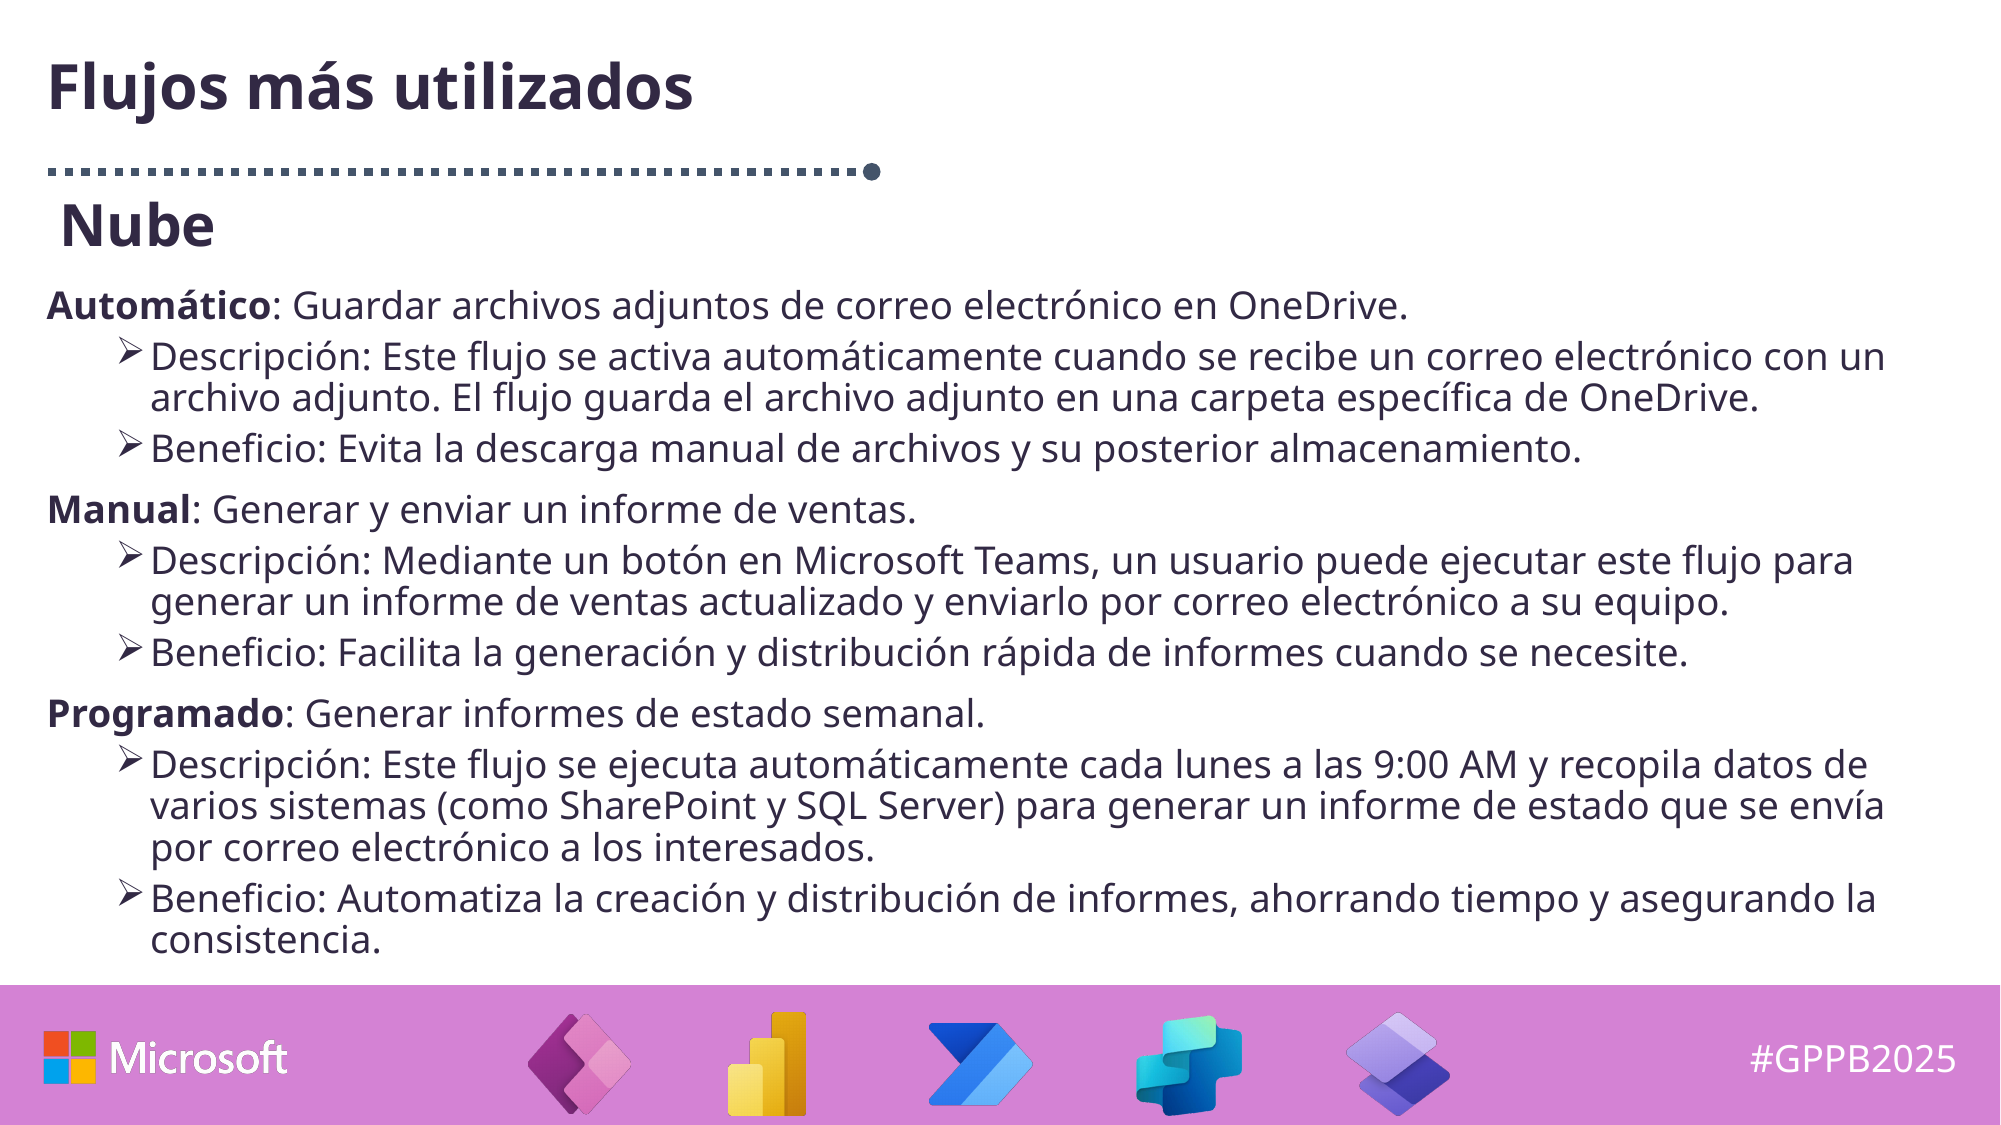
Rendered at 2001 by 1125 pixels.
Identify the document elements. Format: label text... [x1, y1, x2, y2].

picture [0, 979, 339, 1125]
picture [715, 1012, 819, 1116]
title Flujos más utilizados [31, 0, 1972, 179]
list Automático: Guardar archivos adjuntos de correo electrónico en OneDrive. Descripción: Este flujo se activa automáticamente cuando se recibe un correo electrónico con un archivo adjunto. El flujo guarda el archivo adjunto en una carpeta específica de OneDrive. Beneficio: Evita la descarga manual de archivos y su posterior almacenamiento. Manual: Generar y enviar un informe de ventas. Descripción: Mediante un botón en Microsoft Teams, un usuario puede ejecutar este flujo para generar un informe de ventas actualizado y enviarlo por correo electrónico a su equipo. Beneficio: Facilita la generación y distribución rápida de informes cuando se necesite. Programado: Generar informes de estado semanal. Descripción: Este flujo se ejecuta automáticamente cada lunes a las 9:00 AM y recopila datos de varios sistemas (como SharePoint y SQL Server) para generar un informe de estado que se envía por correo electrónico a los interesados. Beneficio: Automatiza la creación y distribución de informes, ahorrando tiempo y asegurando la consistencia. [31, 278, 1913, 980]
picture [1130, 1012, 1249, 1116]
picture [929, 1012, 1033, 1116]
picture [528, 1012, 631, 1116]
picture [1346, 1012, 1450, 1116]
text_box Nube [44, 188, 1926, 248]
